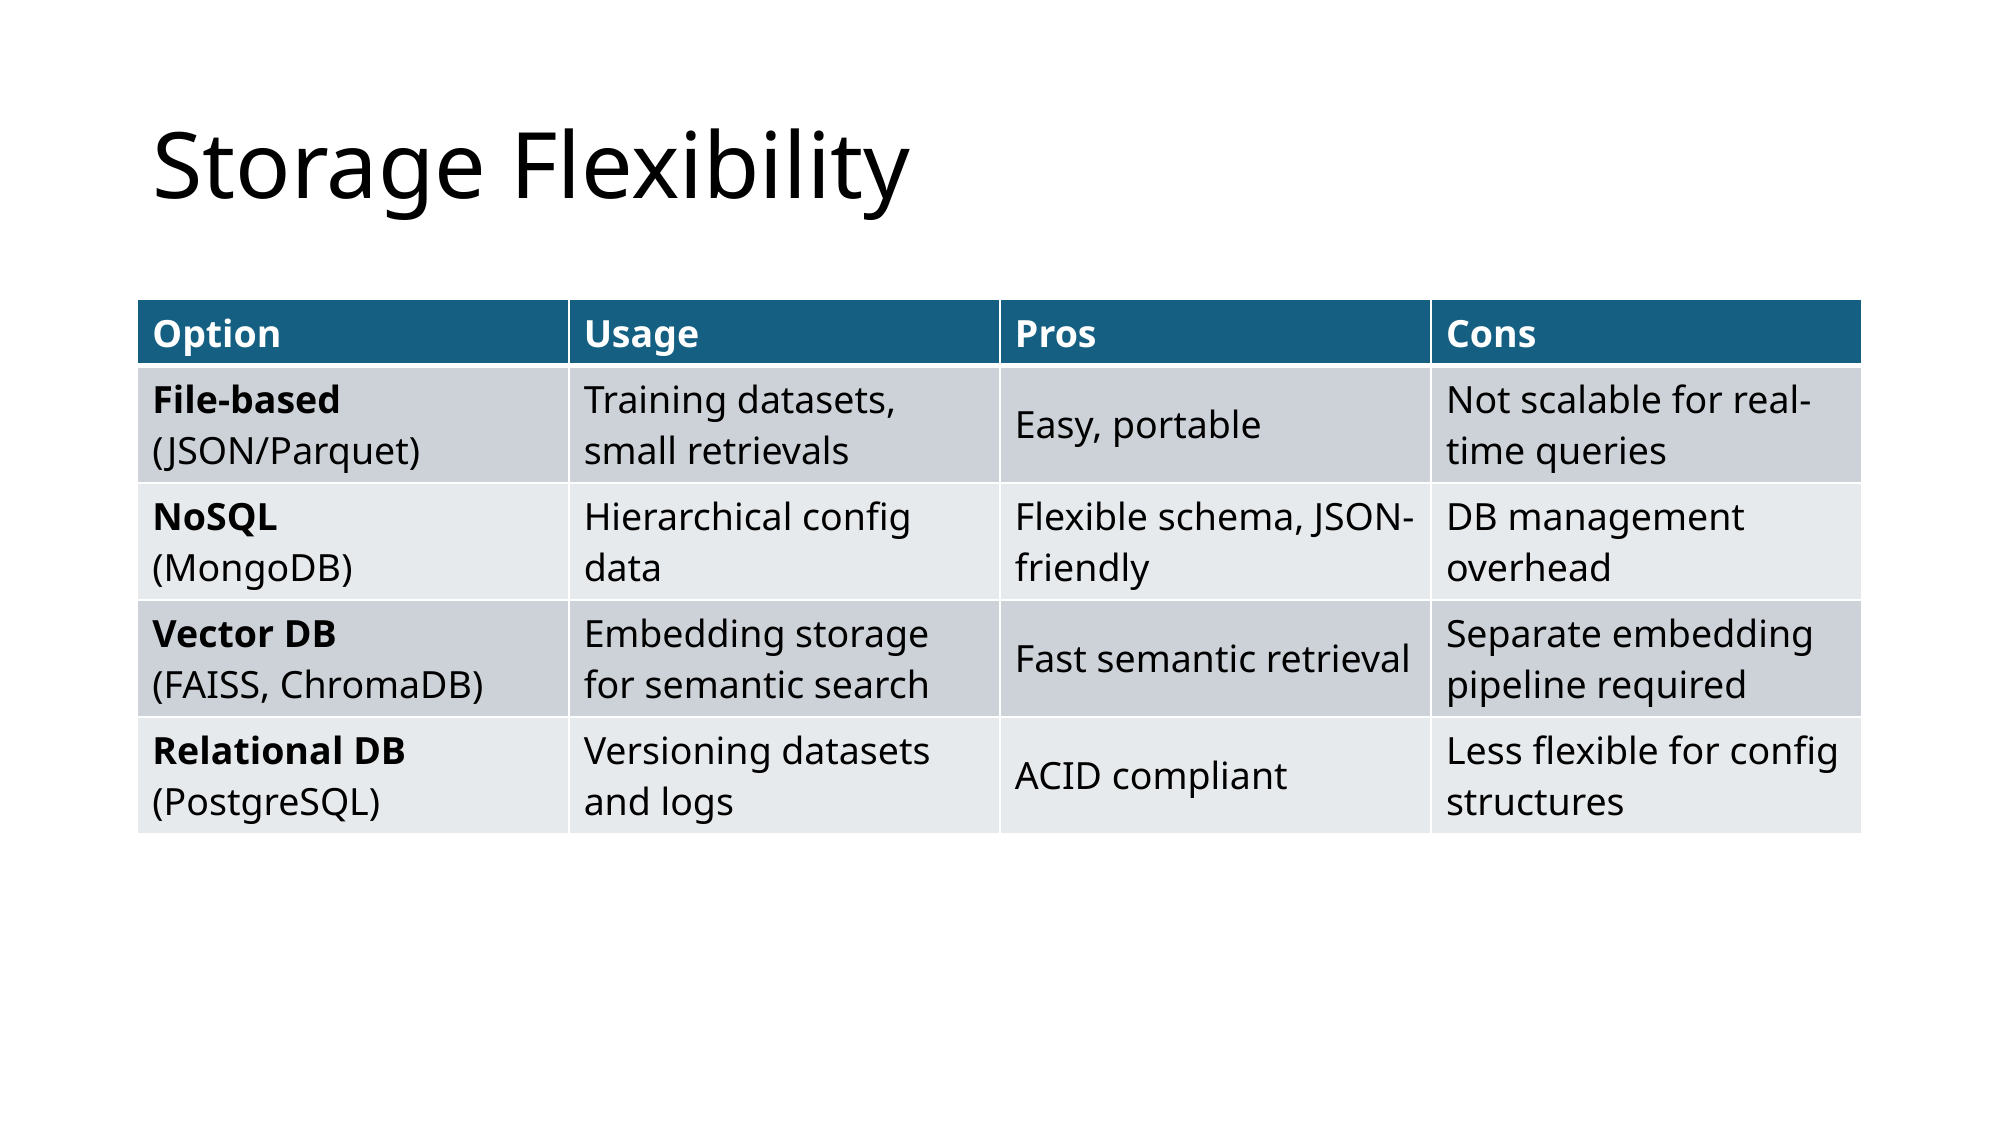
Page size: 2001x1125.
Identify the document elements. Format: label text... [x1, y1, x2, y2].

table_cell Not scalable for real-time queries [1432, 368, 1861, 482]
table_header Option [138, 300, 568, 363]
table_header Cons [1432, 300, 1861, 363]
table_cell Embedding storage for semantic search [570, 601, 999, 716]
title Storage Flexibility [137, 59, 1863, 278]
table_cell Easy, portable [1001, 368, 1430, 482]
table_cell ACID compliant [1001, 718, 1430, 833]
table_cell Less flexible for config structures [1432, 718, 1861, 833]
table_cell NoSQL (MongoDB) [138, 484, 568, 599]
table_cell Relational DB (PostgreSQL) [138, 718, 568, 833]
table_cell Versioning datasets and logs [570, 718, 999, 833]
table_cell Separate embedding pipeline required [1432, 601, 1861, 716]
table_cell Fast semantic retrieval [1001, 601, 1430, 716]
table_cell Training datasets, small retrievals [570, 368, 999, 482]
table_cell File-based (JSON/Parquet) [138, 368, 568, 482]
table_cell Hierarchical config data [570, 484, 999, 599]
table_header Usage [570, 300, 999, 363]
table_cell DB management overhead [1432, 484, 1861, 599]
table_cell Vector DB (FAISS, ChromaDB) [138, 601, 568, 716]
table_header Pros [1001, 300, 1430, 363]
table_cell Flexible schema, JSON-friendly [1001, 484, 1430, 599]
